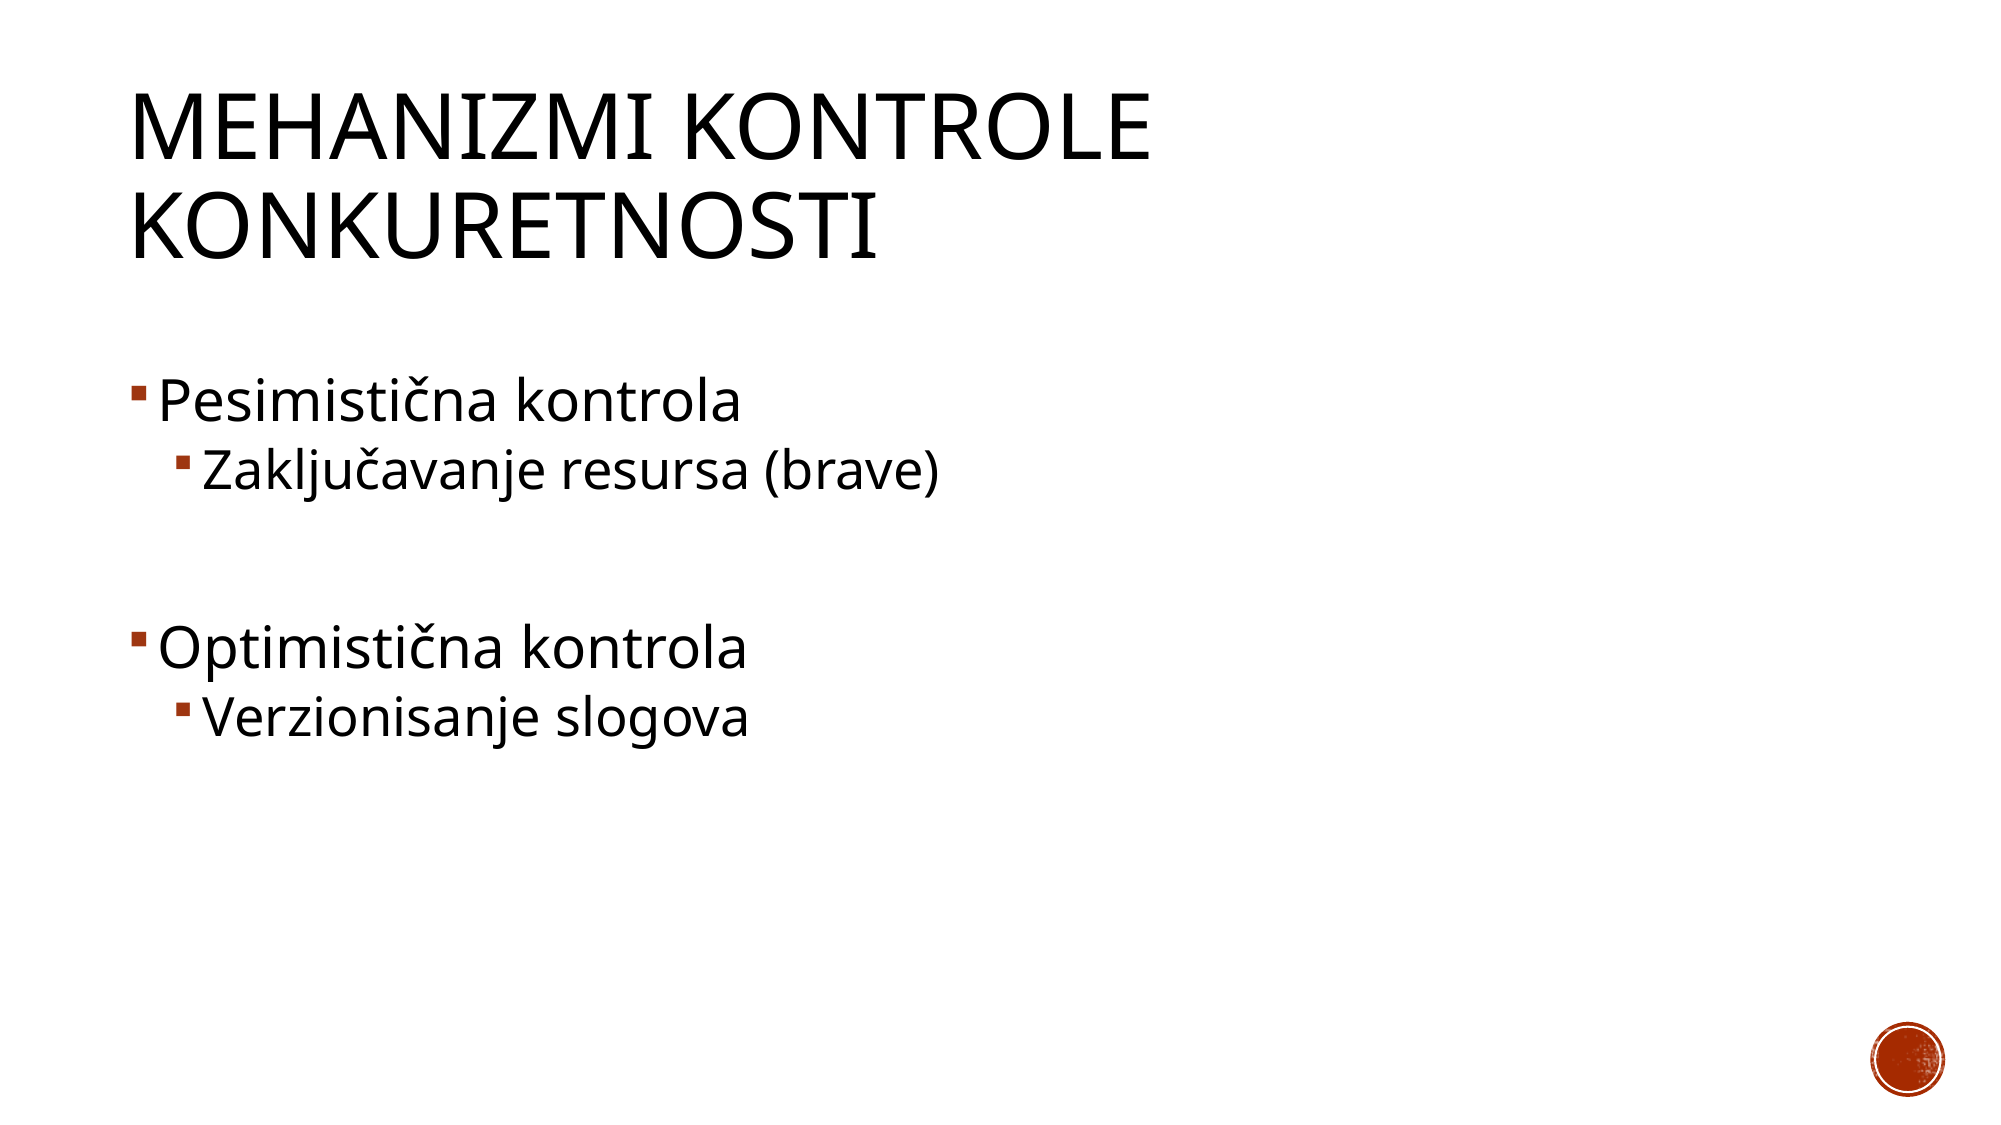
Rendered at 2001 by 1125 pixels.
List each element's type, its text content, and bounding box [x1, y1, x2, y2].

list Pesimistična kontrola Zaključavanje resursa (brave) Optimistična kontrola Verzionisanje slogova [112, 268, 1888, 1100]
title Mehanizmi kontrole konkuretnosti [112, 47, 1763, 268]
